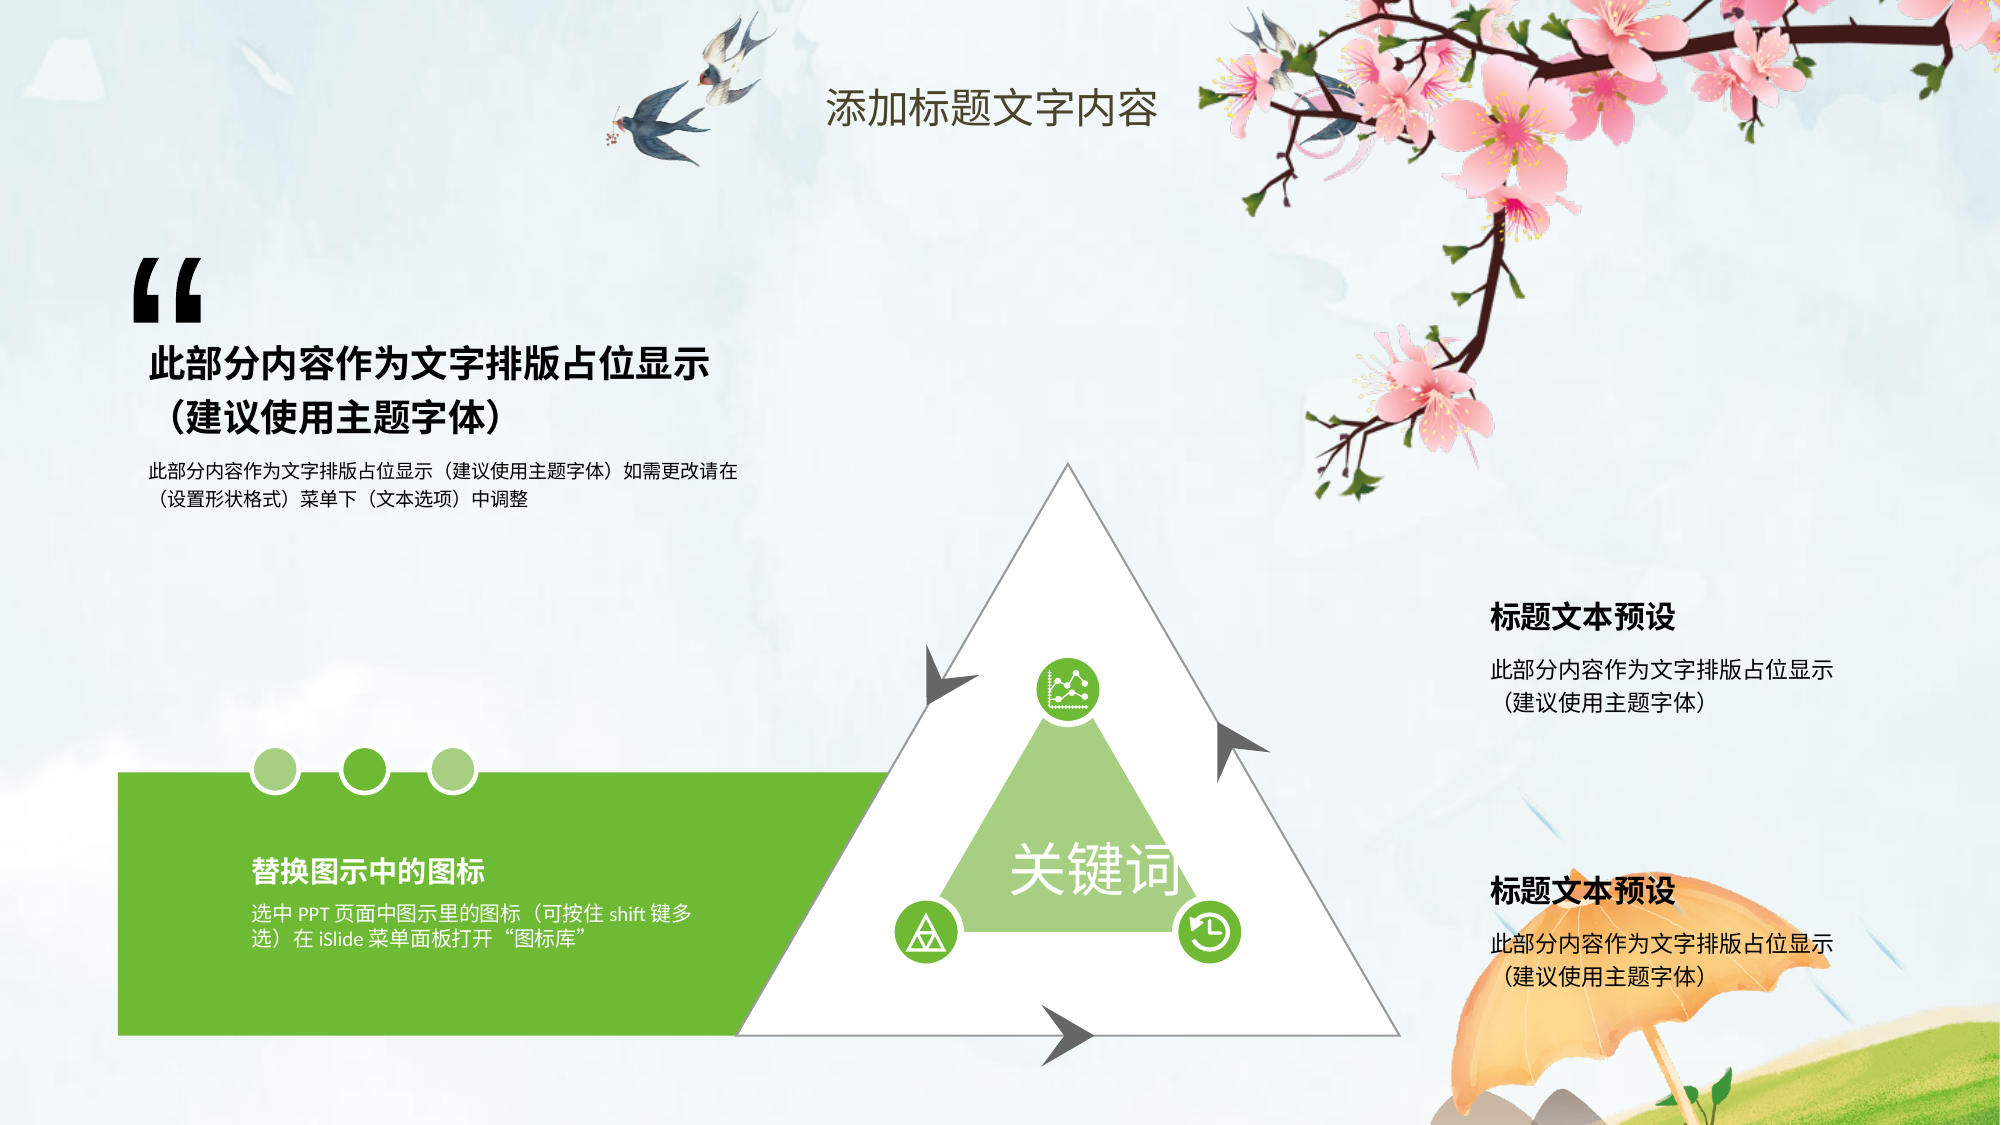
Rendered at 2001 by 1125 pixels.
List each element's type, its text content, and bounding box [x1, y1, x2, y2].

text_box 添加标题文字内容 [783, 49, 1179, 140]
picture [1179, 0, 2000, 556]
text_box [117, 257, 1858, 1067]
picture [576, 3, 796, 186]
picture [1430, 787, 2000, 1125]
